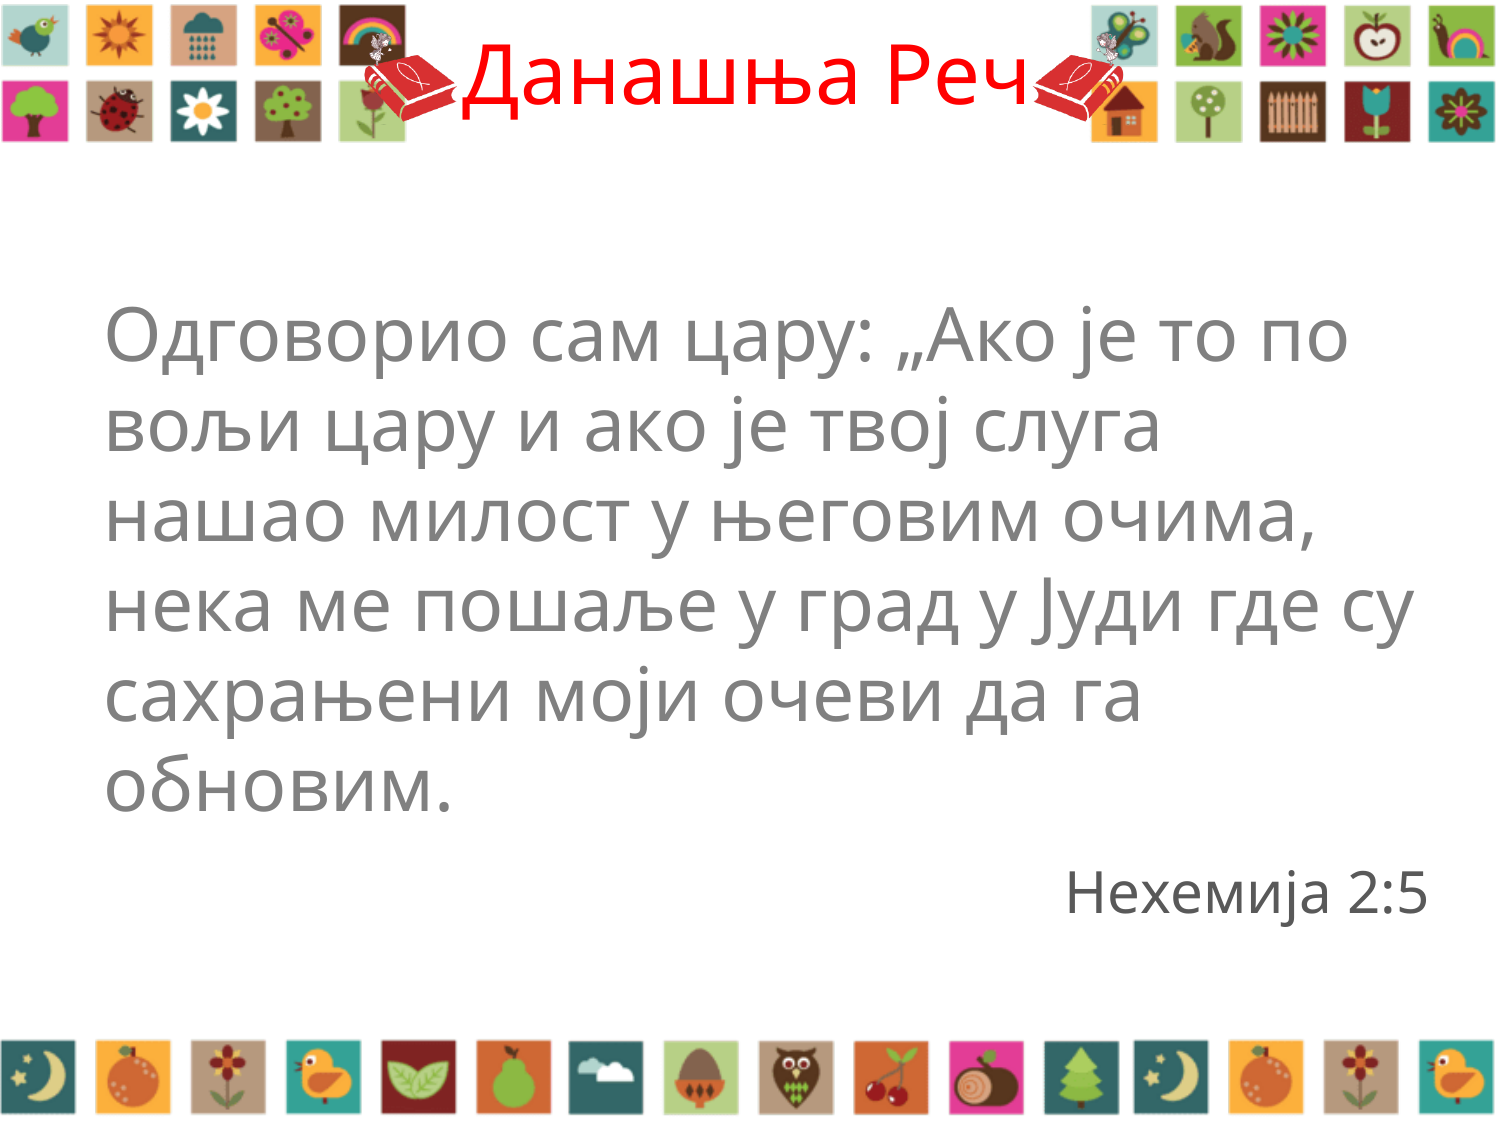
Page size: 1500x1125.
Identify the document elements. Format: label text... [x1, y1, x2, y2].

text_box Данашња Реч [425, 13, 1078, 129]
picture [0, 3, 489, 150]
text_box Одговорио сам цару: „Ако је то по вољи цару и ако је твој слуга нашао милост у његовим очима, нека ме пошаље у град у Јуди где су сахрањени моји очеви да га обновим. [88, 278, 1436, 834]
picture [1001, 3, 1500, 150]
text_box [0, 1028, 1500, 1118]
text_box Нехемија 2:5 [812, 848, 1444, 933]
